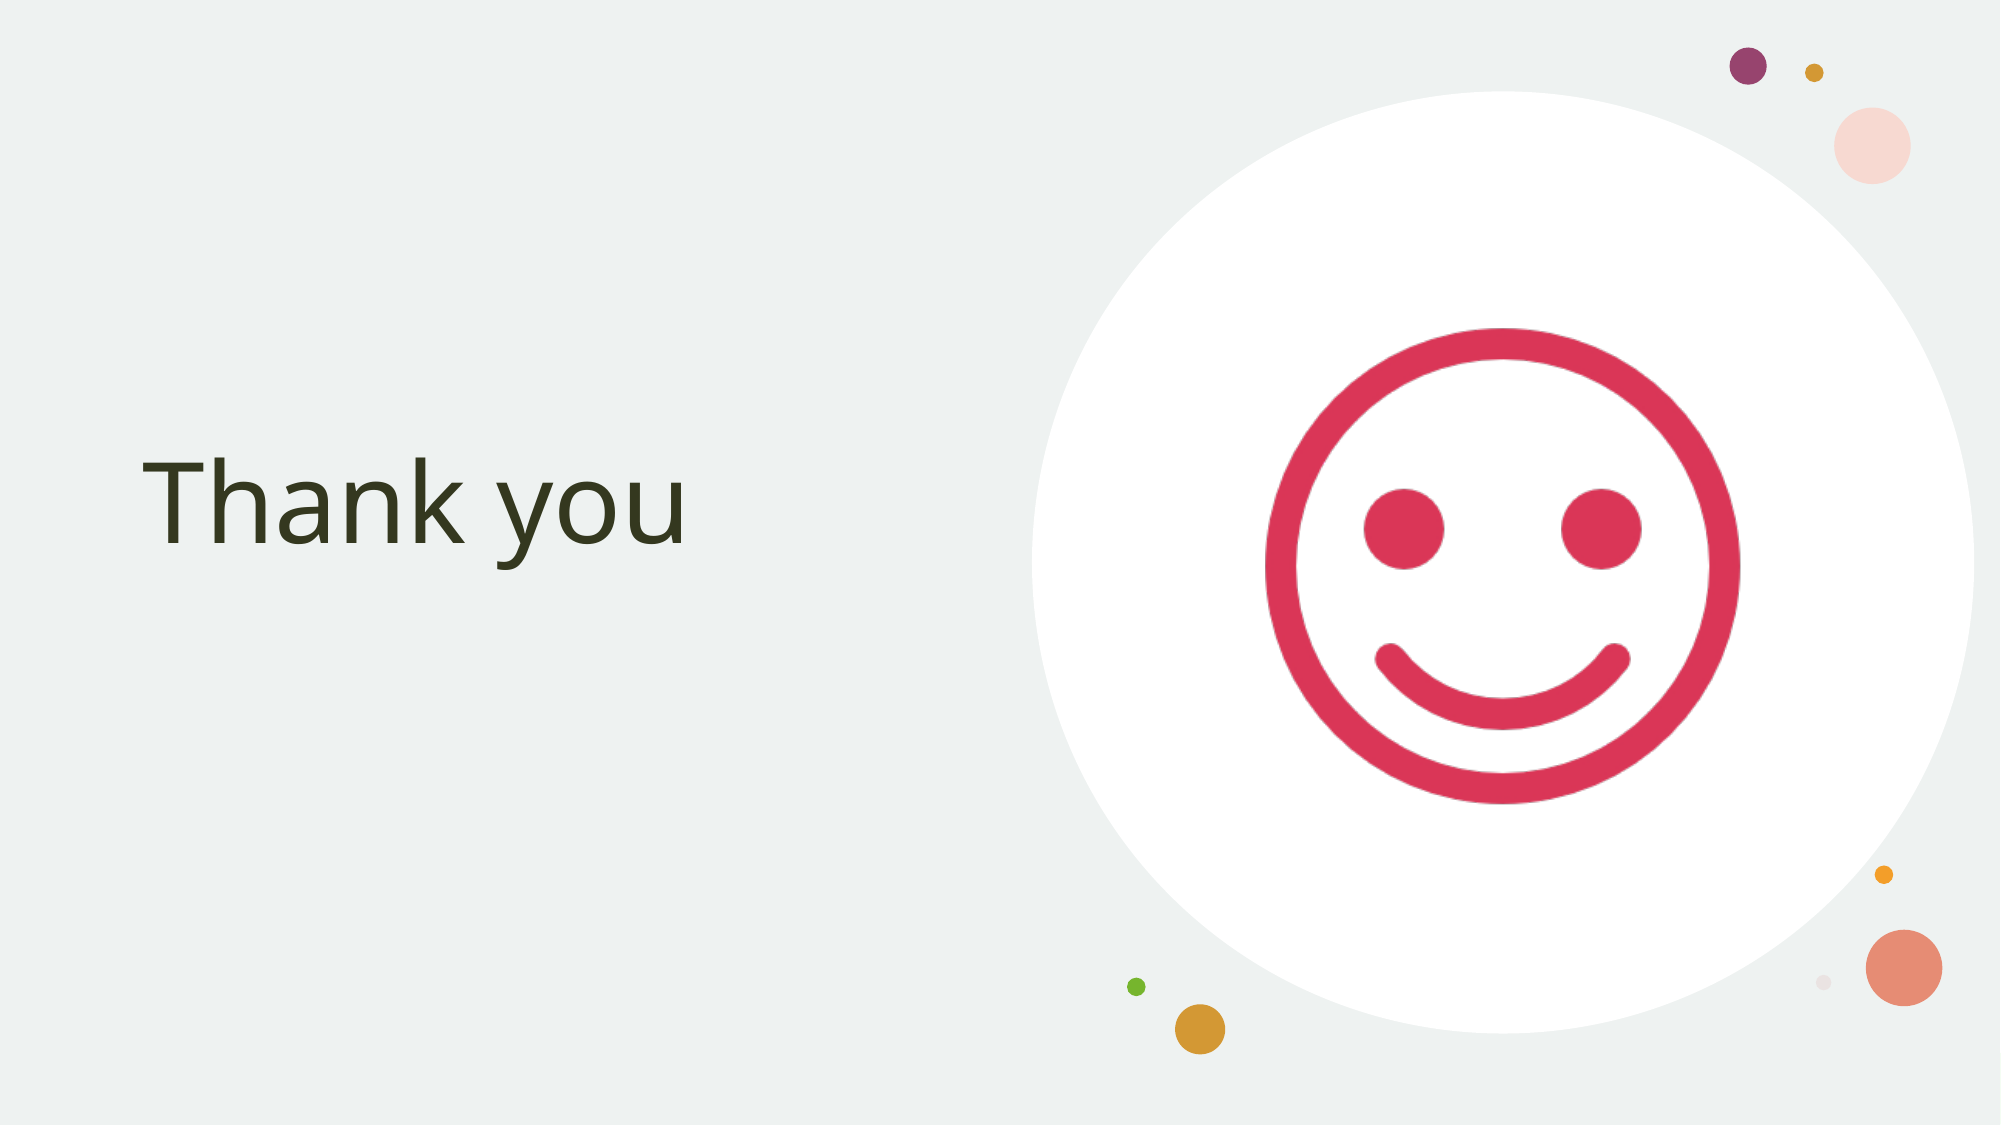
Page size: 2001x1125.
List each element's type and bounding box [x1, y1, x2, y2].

picture [1207, 270, 1799, 863]
text_box [0, 0, 2000, 1125]
text_box [1126, 47, 1943, 1055]
